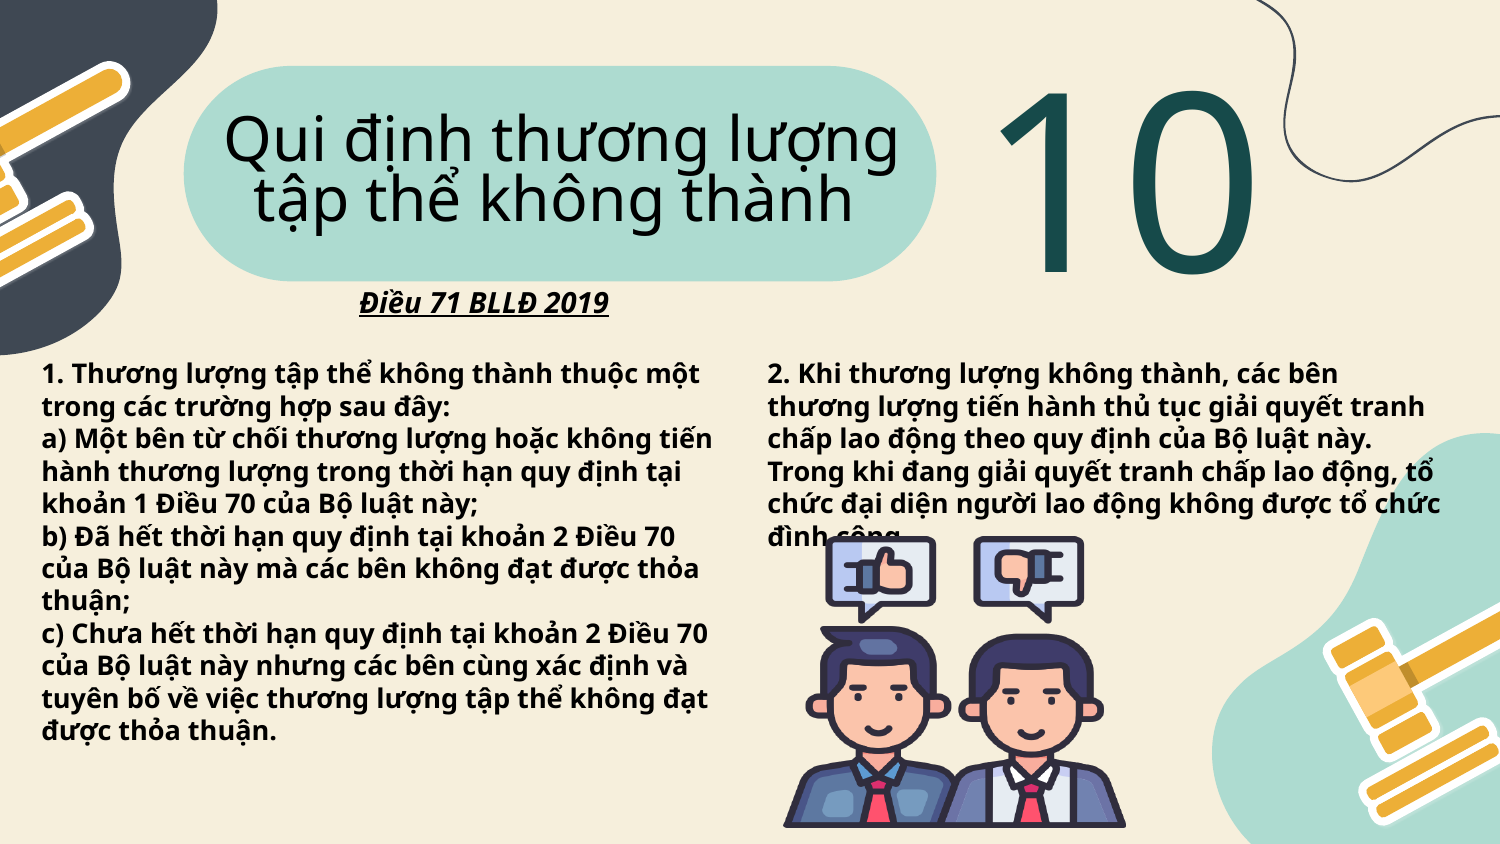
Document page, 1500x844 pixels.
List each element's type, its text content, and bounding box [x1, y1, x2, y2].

title Qui định thương lượng tập thể không thành [189, 65, 916, 282]
subtitle 2. Khi thương lượng không thành, các bên thương lượng tiến hành thủ tục giải quyết tranh chấp lao động theo quy định của Bộ luật này. Trong khi đang giải quyết tranh chấp lao động, tổ chức đại diện người lao động không được tổ chức đình công. [767, 356, 1445, 718]
picture [783, 536, 1127, 829]
title 10 [916, 0, 1265, 323]
subtitle Điều 71 BLLĐ 2019 [64, 283, 904, 333]
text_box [1318, 542, 1500, 831]
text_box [0, 6, 161, 309]
text_box [183, 140, 189, 207]
subtitle 1. Thương lượng tập thể không thành thuộc một trong các trường hợp sau đây: a) Một bên từ chối thương lượng hoặc không tiến hành thương lượng trong thời hạn quy định tại khoản 1 Điều 70 của Bộ luật này; b) Đã hết thời hạn quy định tại khoản 2 Điều 70 của Bộ luật này mà các bên không đạt được thỏa thuận; c) Chưa hết thời hạn quy định tại khoản 2 Điều 70 của Bộ luật này nhưng các bên cùng xác định và tuyên bố về việc thương lượng tập thể không đạt được thỏa thuận. [41, 356, 719, 718]
